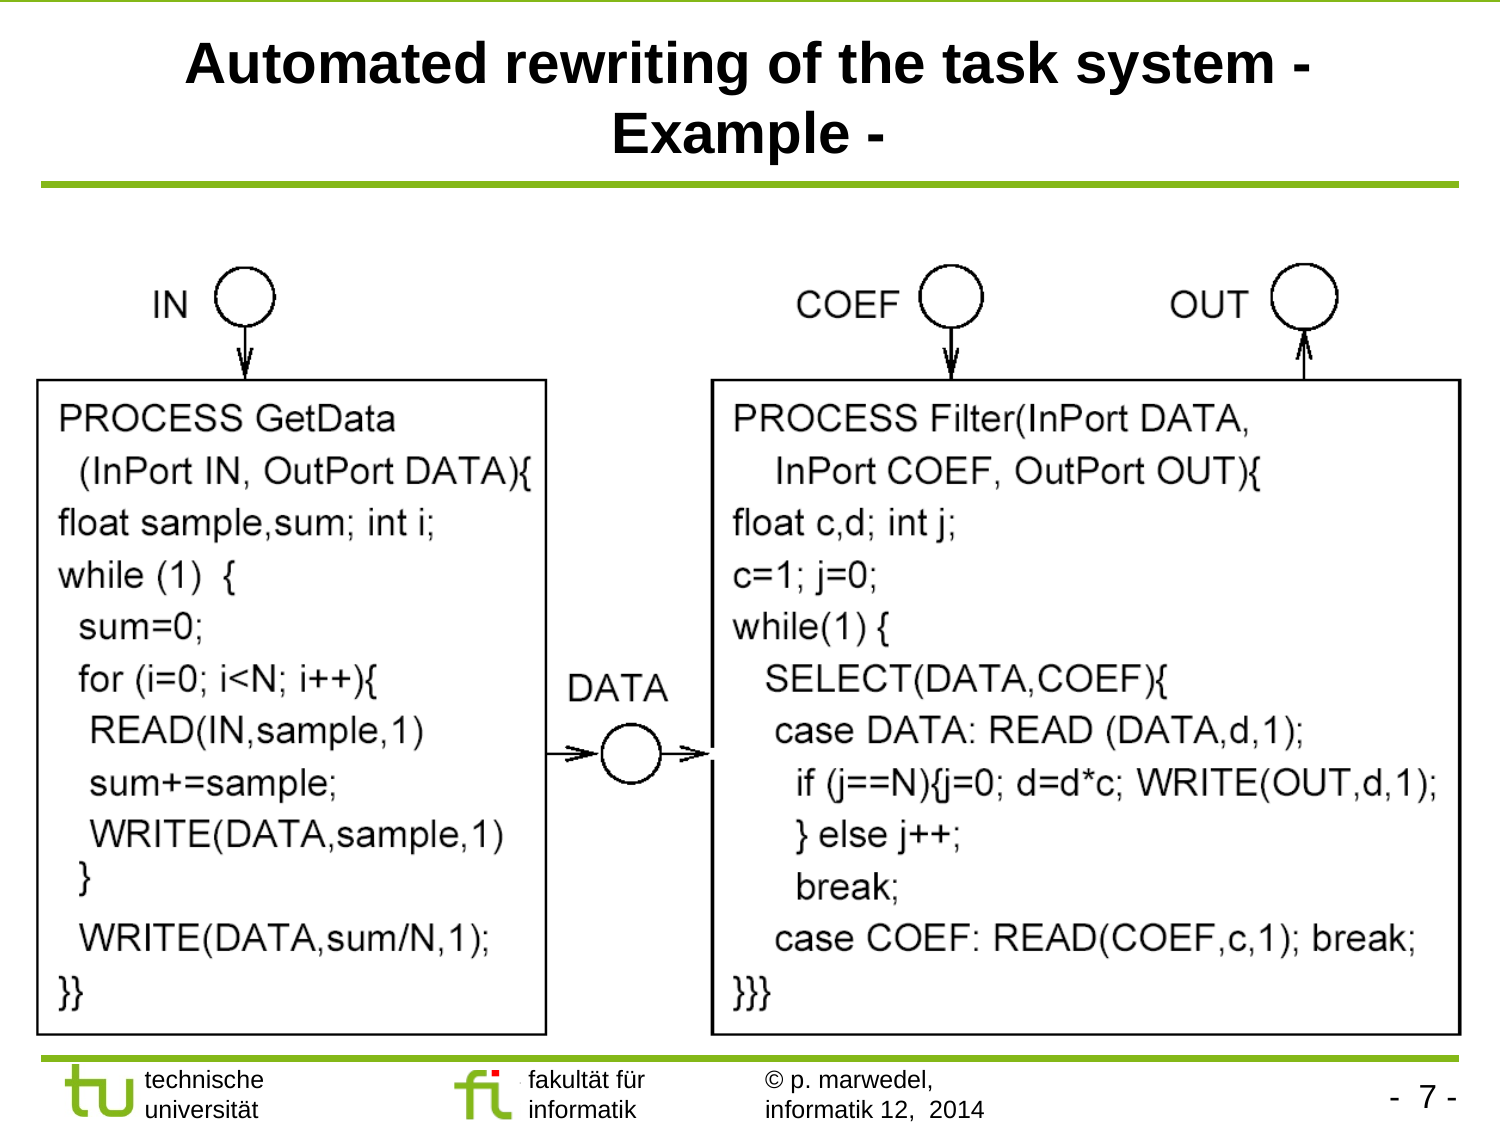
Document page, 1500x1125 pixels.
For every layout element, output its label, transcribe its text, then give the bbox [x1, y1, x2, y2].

title Automated rewriting of the task system - Example - [41, 11, 1456, 179]
picture [64, 1064, 145, 1117]
picture [454, 1070, 521, 1125]
picture [29, 255, 1471, 1049]
